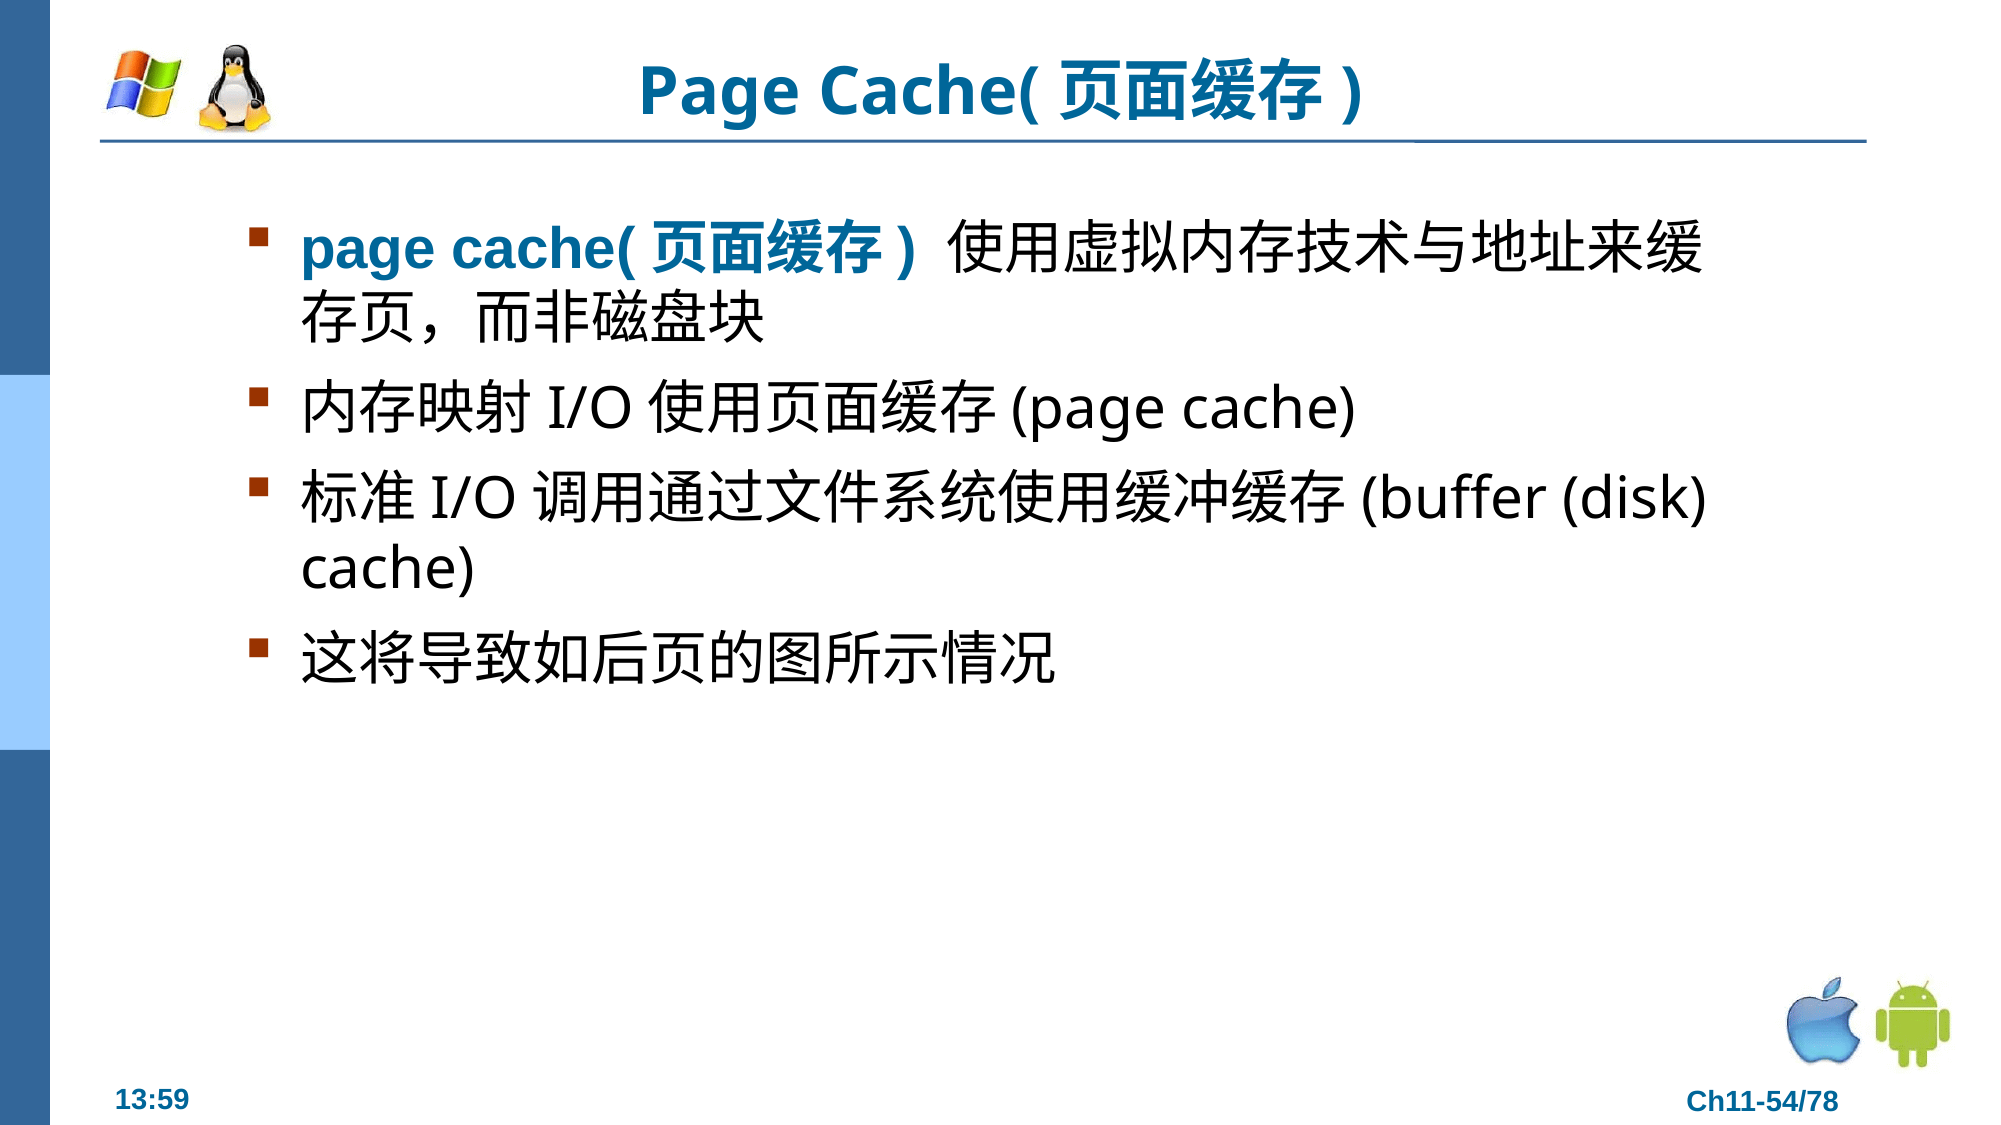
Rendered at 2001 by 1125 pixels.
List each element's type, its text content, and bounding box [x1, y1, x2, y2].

title Page Cache(页面缓存) [324, 40, 1675, 136]
picture [1774, 973, 1959, 1074]
picture [99, 36, 285, 137]
list page cache(页面缓存) 使用虚拟内存技术与地址来缓存页，而非磁盘块 内存映射I/O使用页面缓存(page cache) 标准I/O调用通过文件系统使用缓冲缓存(buffer (disk) cache) 这将导致如后页的图所示情况 [229, 202, 1764, 925]
